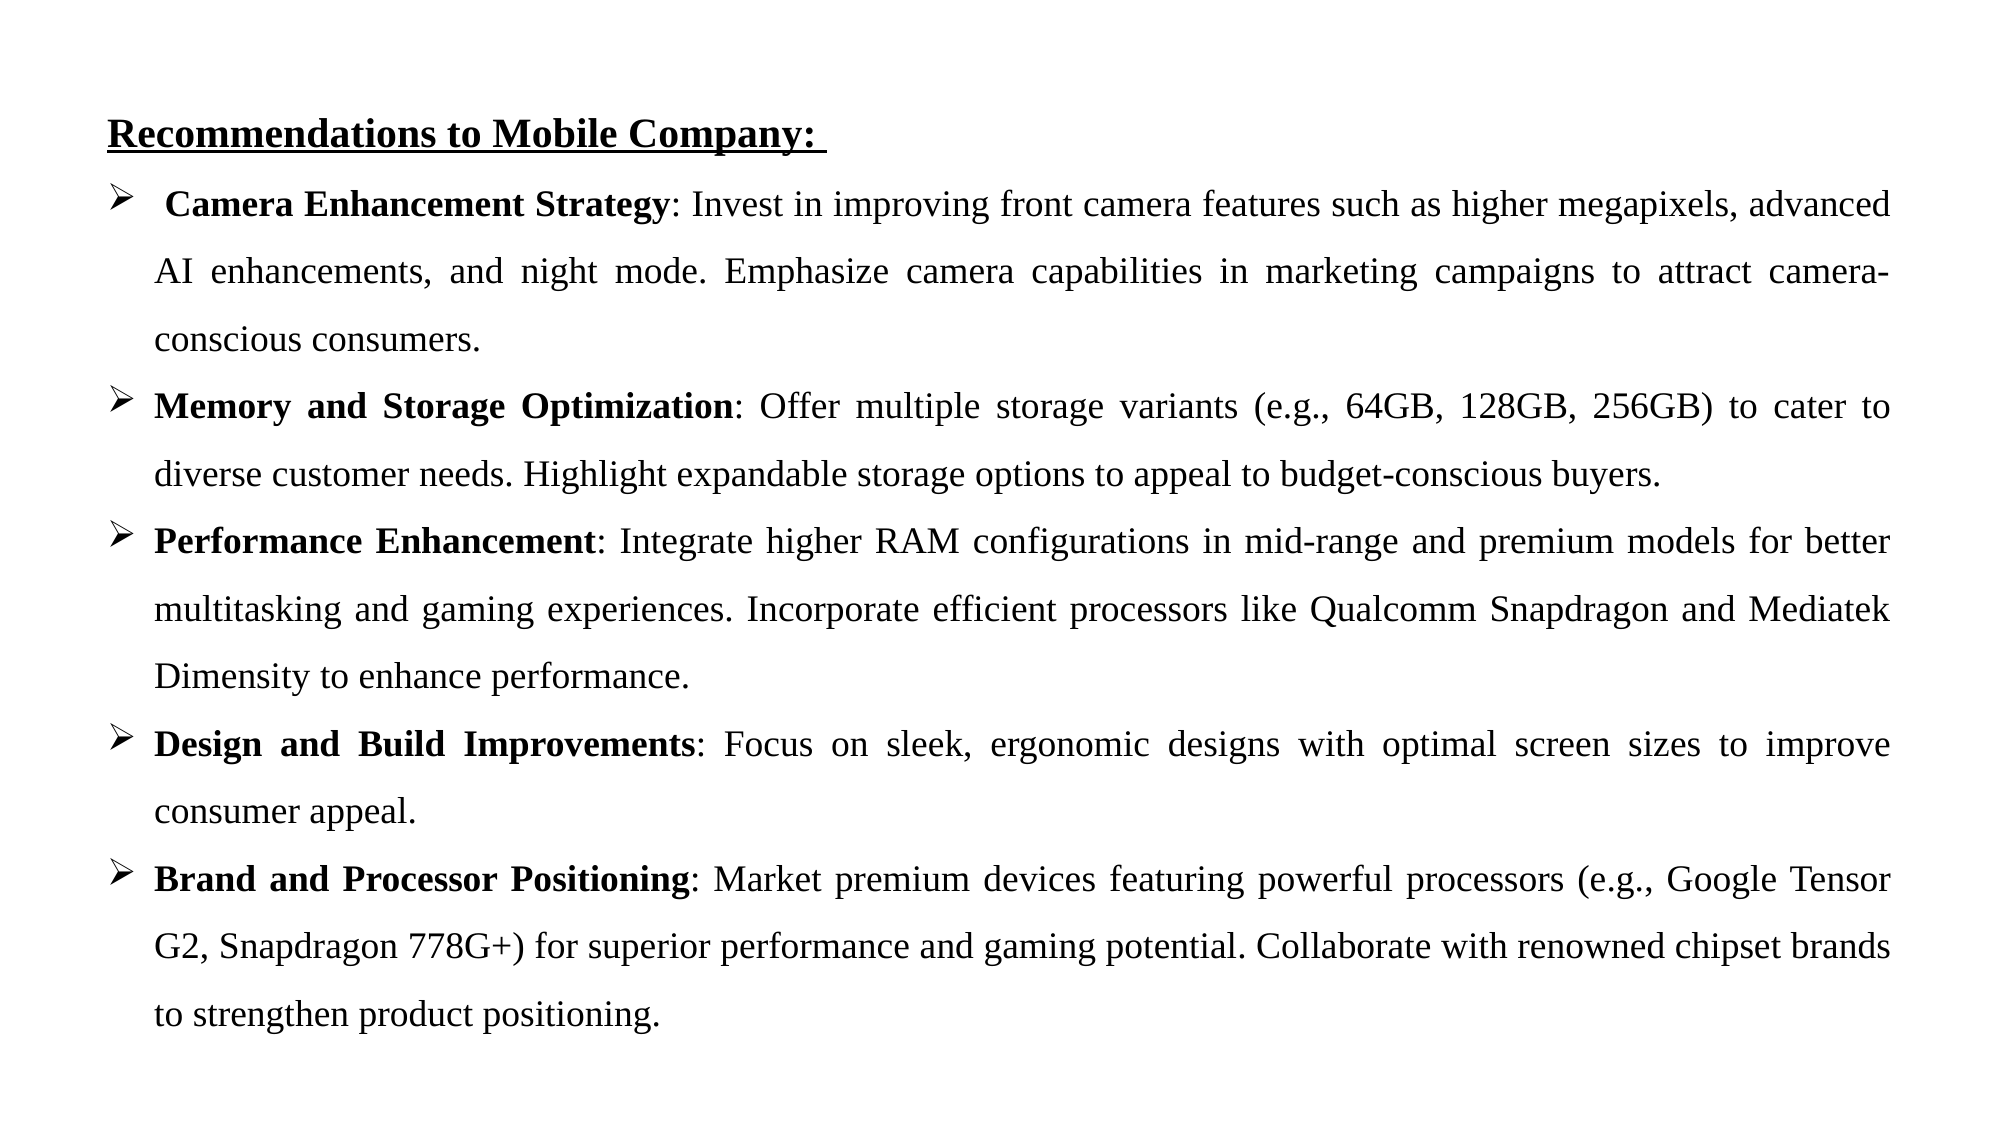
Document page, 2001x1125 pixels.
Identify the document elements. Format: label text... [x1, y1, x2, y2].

text_box Recommendations to Mobile Company: Camera Enhancement Strategy: Invest in improving front camera features such as higher megapixels, advanced AI enhancements, and night mode. Emphasize camera capabilities in marketing campaigns to attract camera-conscious consumers. Memory and Storage Optimization: Offer multiple storage variants (e.g., 64GB, 128GB, 256GB) to cater to diverse customer needs. Highlight expandable storage options to appeal to budget-conscious buyers. Performance Enhancement: Integrate higher RAM configurations in mid-range and premium models for better multitasking and gaming experiences. Incorporate efficient processors like Qualcomm Snapdragon and Mediatek Dimensity to enhance performance. Design and Build Improvements: Focus on sleek, ergonomic designs with optimal screen sizes to improve consumer appeal. Brand and Processor Positioning: Market premium devices featuring powerful processors (e.g., Google Tensor G2, Snapdragon 778G+) for superior performance and gaming potential. Collaborate with renowned chipset brands to strengthen product positioning. [92, 73, 1908, 1042]
